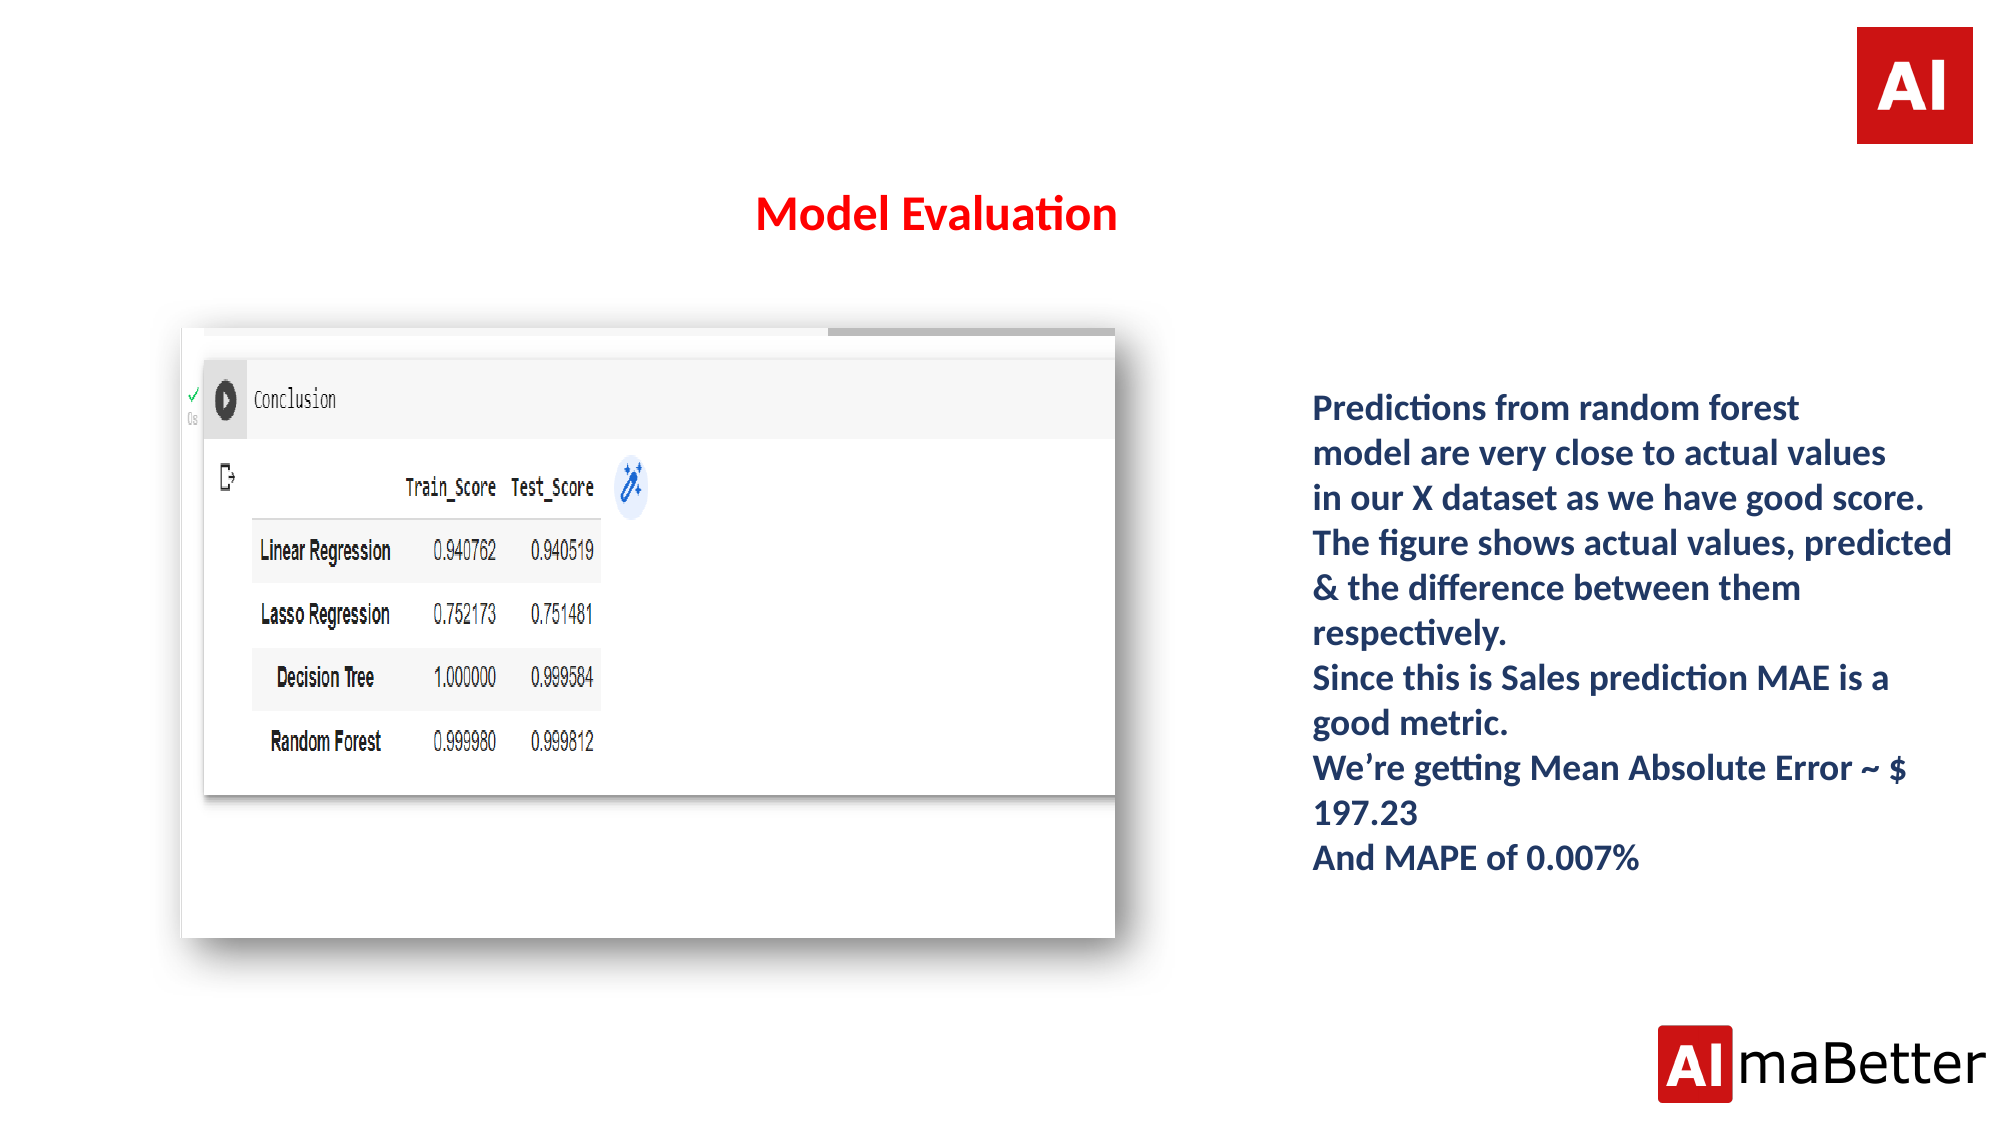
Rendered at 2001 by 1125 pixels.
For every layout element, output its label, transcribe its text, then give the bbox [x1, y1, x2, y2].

picture [1857, 27, 1973, 144]
picture [1657, 1019, 1986, 1107]
text_box Predictions from random forest model are very close to actual values in our X dataset as we have good score. The figure shows actual values, predicted & the difference between them respectively. Since this is Sales prediction MAE is a good metric. We’re getting Mean Absolute Error ~ $ 197.23 And MAPE of 0.007% [1297, 375, 1973, 886]
text_box Model Evaluation [740, 173, 1134, 249]
picture [180, 328, 1115, 938]
